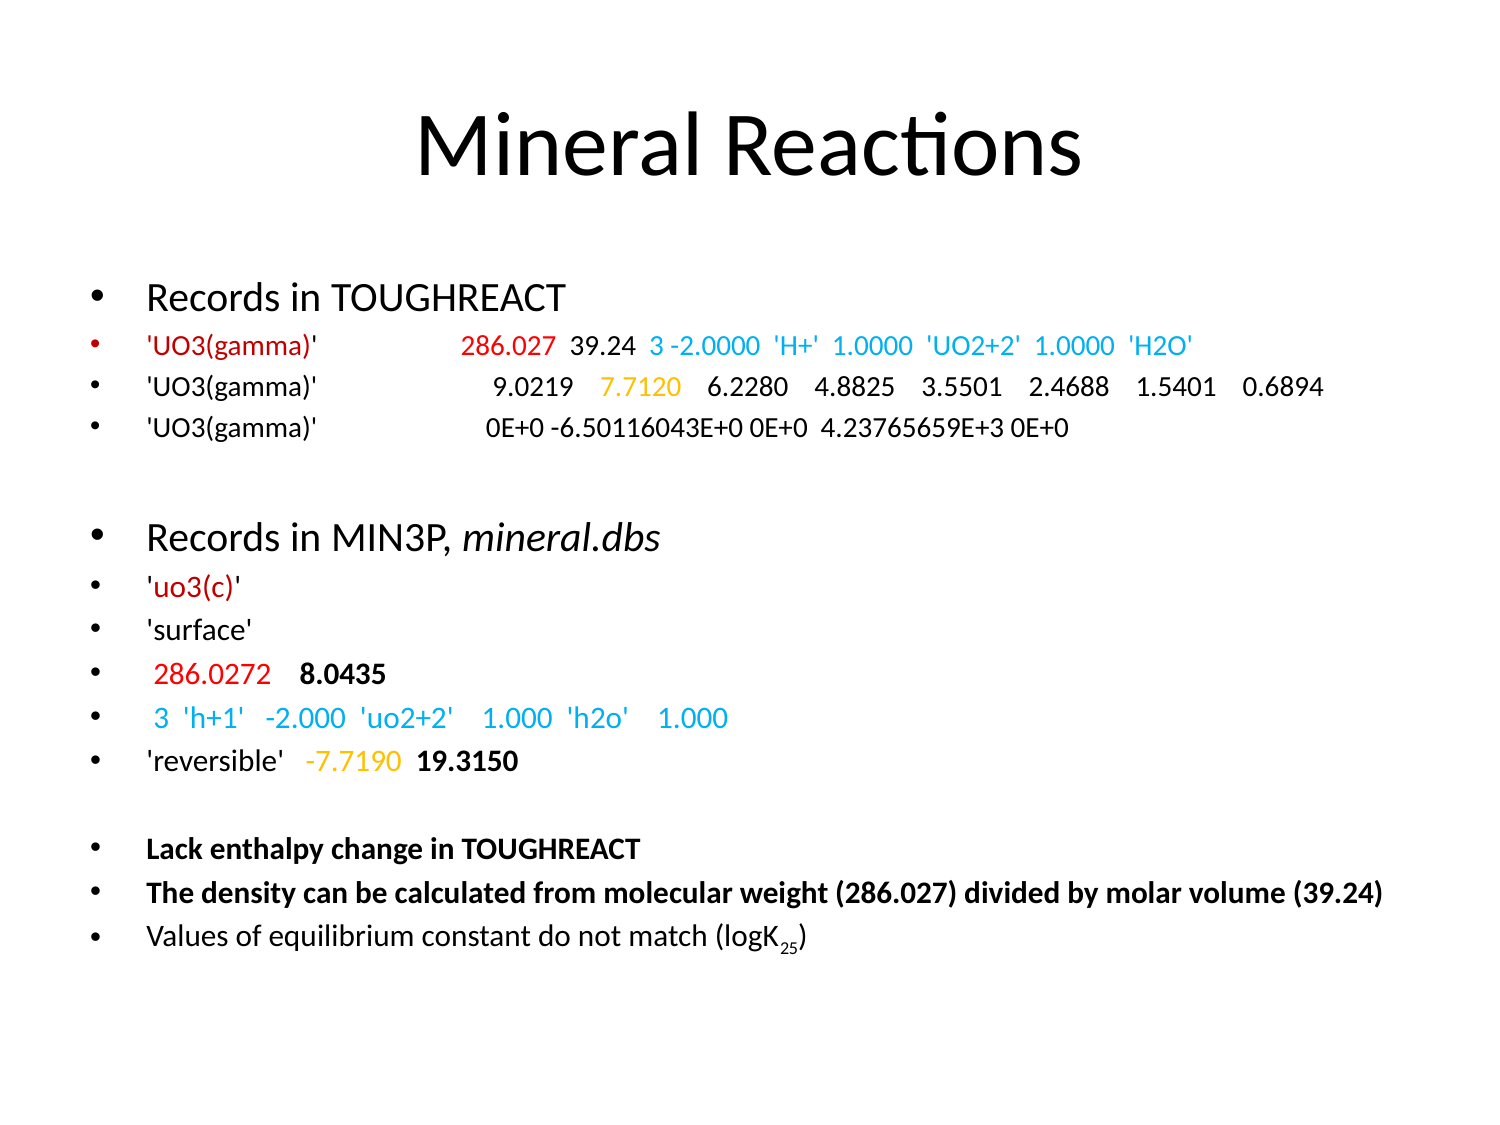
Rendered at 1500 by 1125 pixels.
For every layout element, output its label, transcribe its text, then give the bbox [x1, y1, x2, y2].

list Records in TOUGHREACT 'UO3(gamma)' 286.027 39.24 3 -2.0000 'H+' 1.0000 'UO2+2' 1.0000 'H2O' 'UO3(gamma)' 9.0219 7.7120 6.2280 4.8825 3.5501 2.4688 1.5401 0.6894 'UO3(gamma)' 0E+0 -6.50116043E+0 0E+0 4.23765659E+3 0E+0 Records in MIN3P, mineral.dbs 'uo3(c)' 'surface' 286.0272 8.0435 3 'h+1' -2.000 'uo2+2' 1.000 'h2o' 1.000 'reversible' -7.7190 19.3150 Lack enthalpy change in TOUGHREACT The density can be calculated from molecular weight (286.027) divided by molar volume (39.24) Values of equilibrium constant do not match (logK25) [75, 262, 1425, 1005]
title Mineral Reactions [75, 45, 1425, 233]
